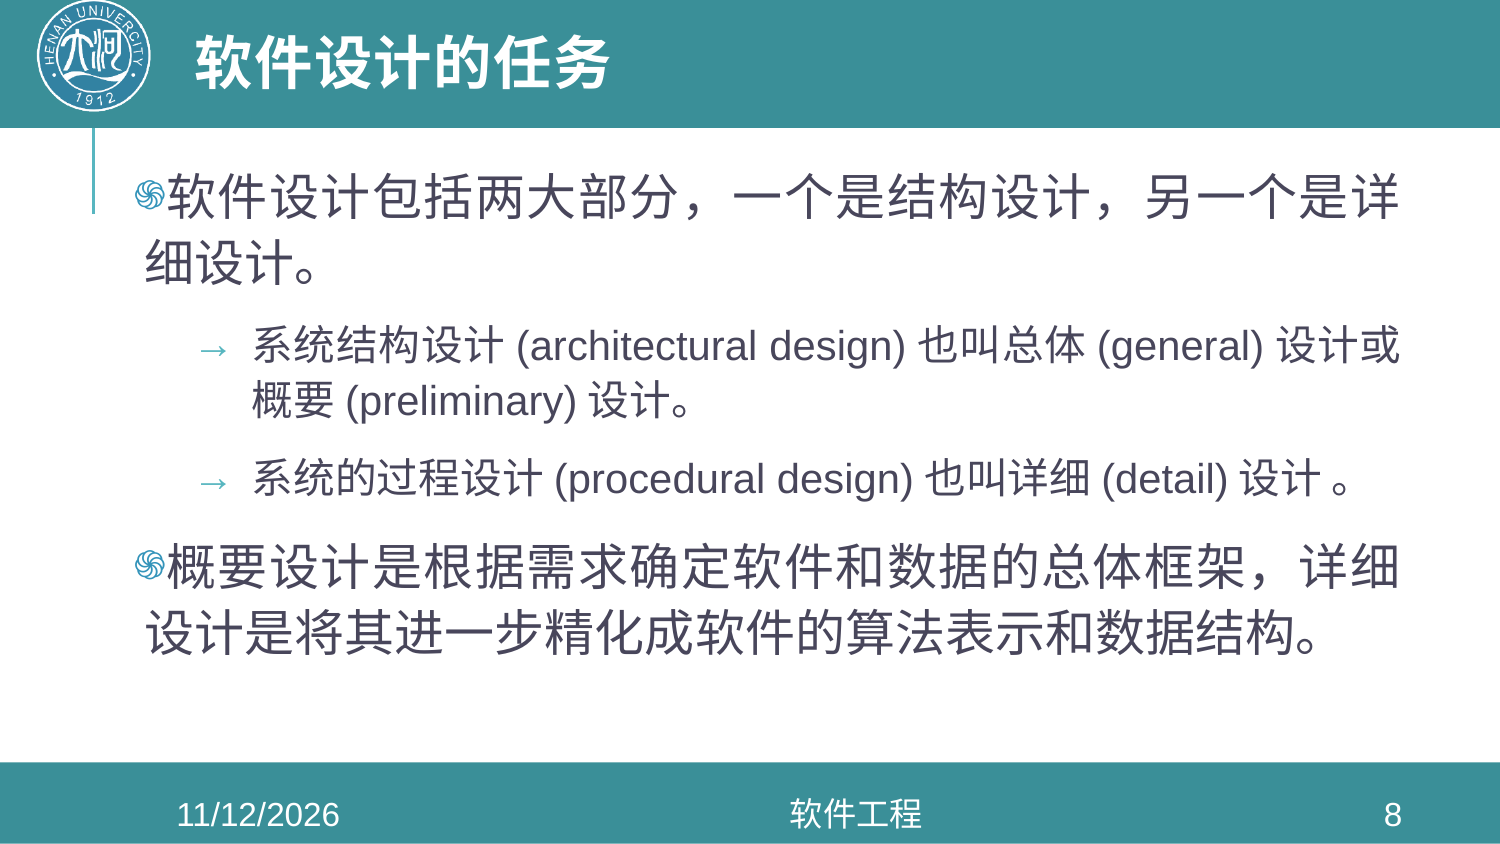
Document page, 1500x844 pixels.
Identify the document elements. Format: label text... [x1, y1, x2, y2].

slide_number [126, 796, 391, 830]
footer 软件工程 [391, 796, 1322, 830]
list 软件设计包括两大部分，一个是结构设计，另一个是详细设计。 系统结构设计(architectural design)也叫总体(general)设计或概要(preliminary)设计。 系统的过程设计(procedural design)也叫详细(detail)设计 。 概要设计是根据需求确定软件和数据的总体框架，详细设计是将其进一步精化成软件的算法表示和数据结构。 [126, 151, 1409, 777]
title 软件设计的任务 [179, 0, 1454, 136]
slide_number 8 [1333, 796, 1454, 830]
